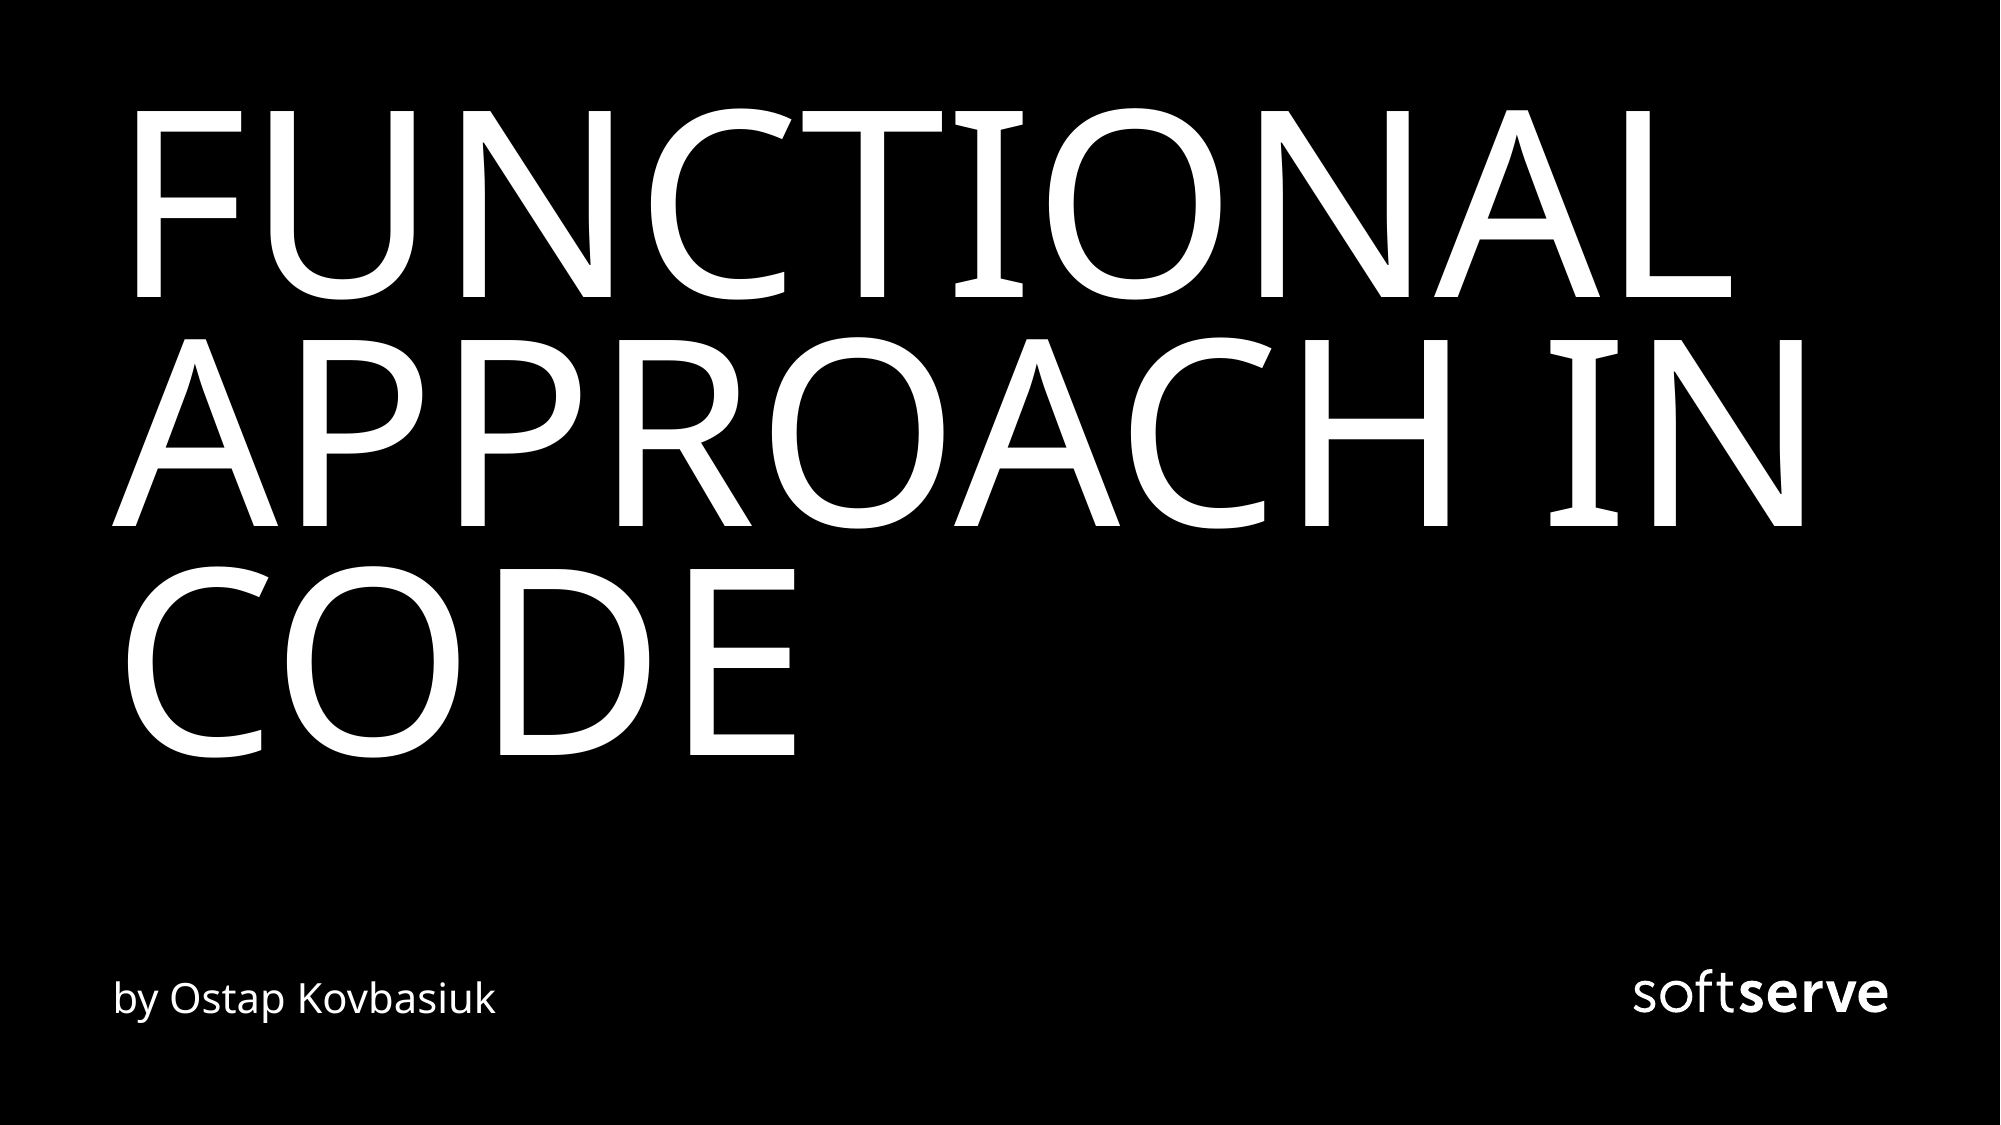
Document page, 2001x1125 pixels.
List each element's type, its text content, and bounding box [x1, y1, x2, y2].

list by Ostap Kovbasiuk [112, 970, 682, 1019]
title FUNCTIONAL APPROACH IN CODE [112, 112, 1888, 900]
